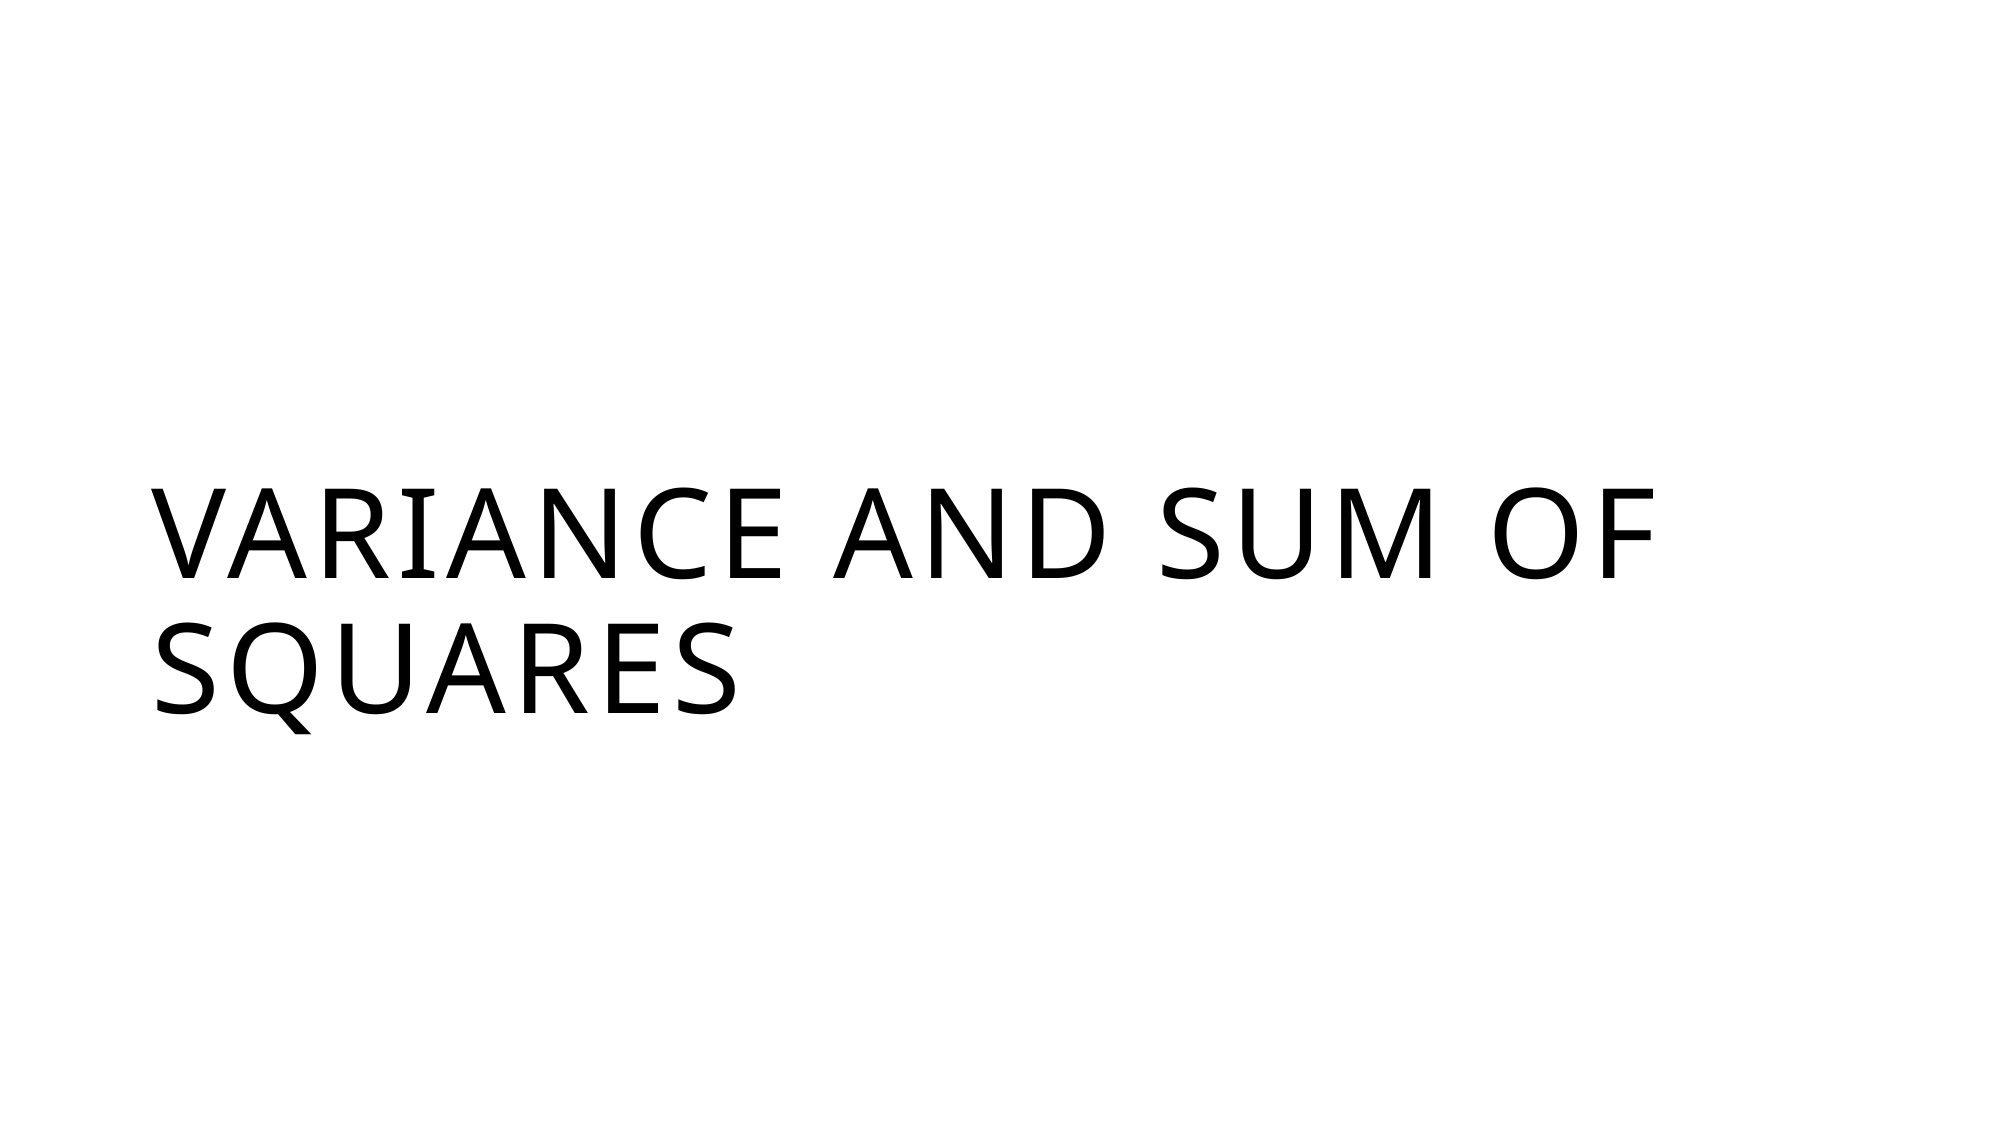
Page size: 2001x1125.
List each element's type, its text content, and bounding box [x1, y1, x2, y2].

title VARIANCE AND SUM OF SQUARES [136, 280, 1862, 749]
